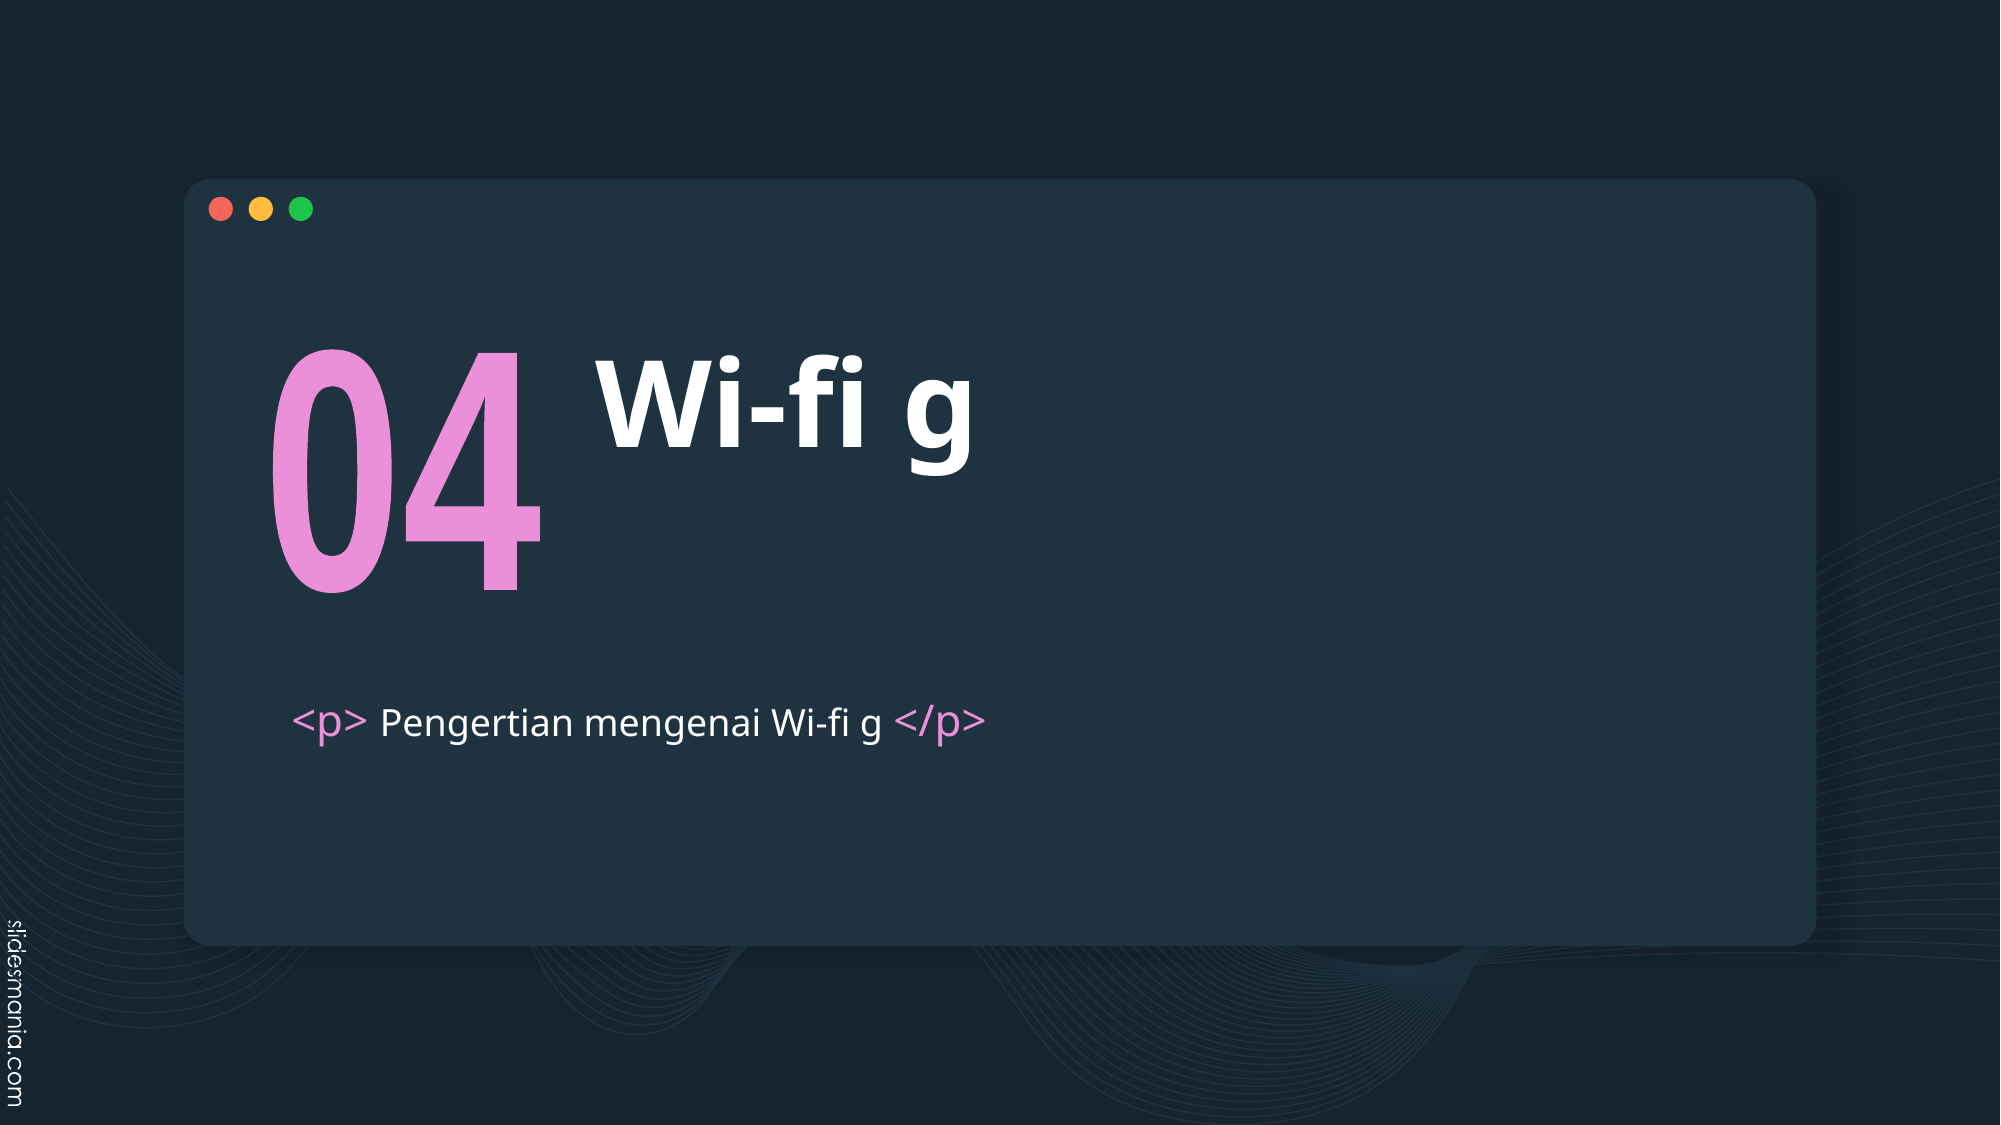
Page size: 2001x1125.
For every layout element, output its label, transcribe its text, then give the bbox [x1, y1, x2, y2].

title Wi-fi g [575, 334, 1781, 594]
list <p> Pengertian mengenai Wi-fi g </p> [271, 664, 1731, 791]
